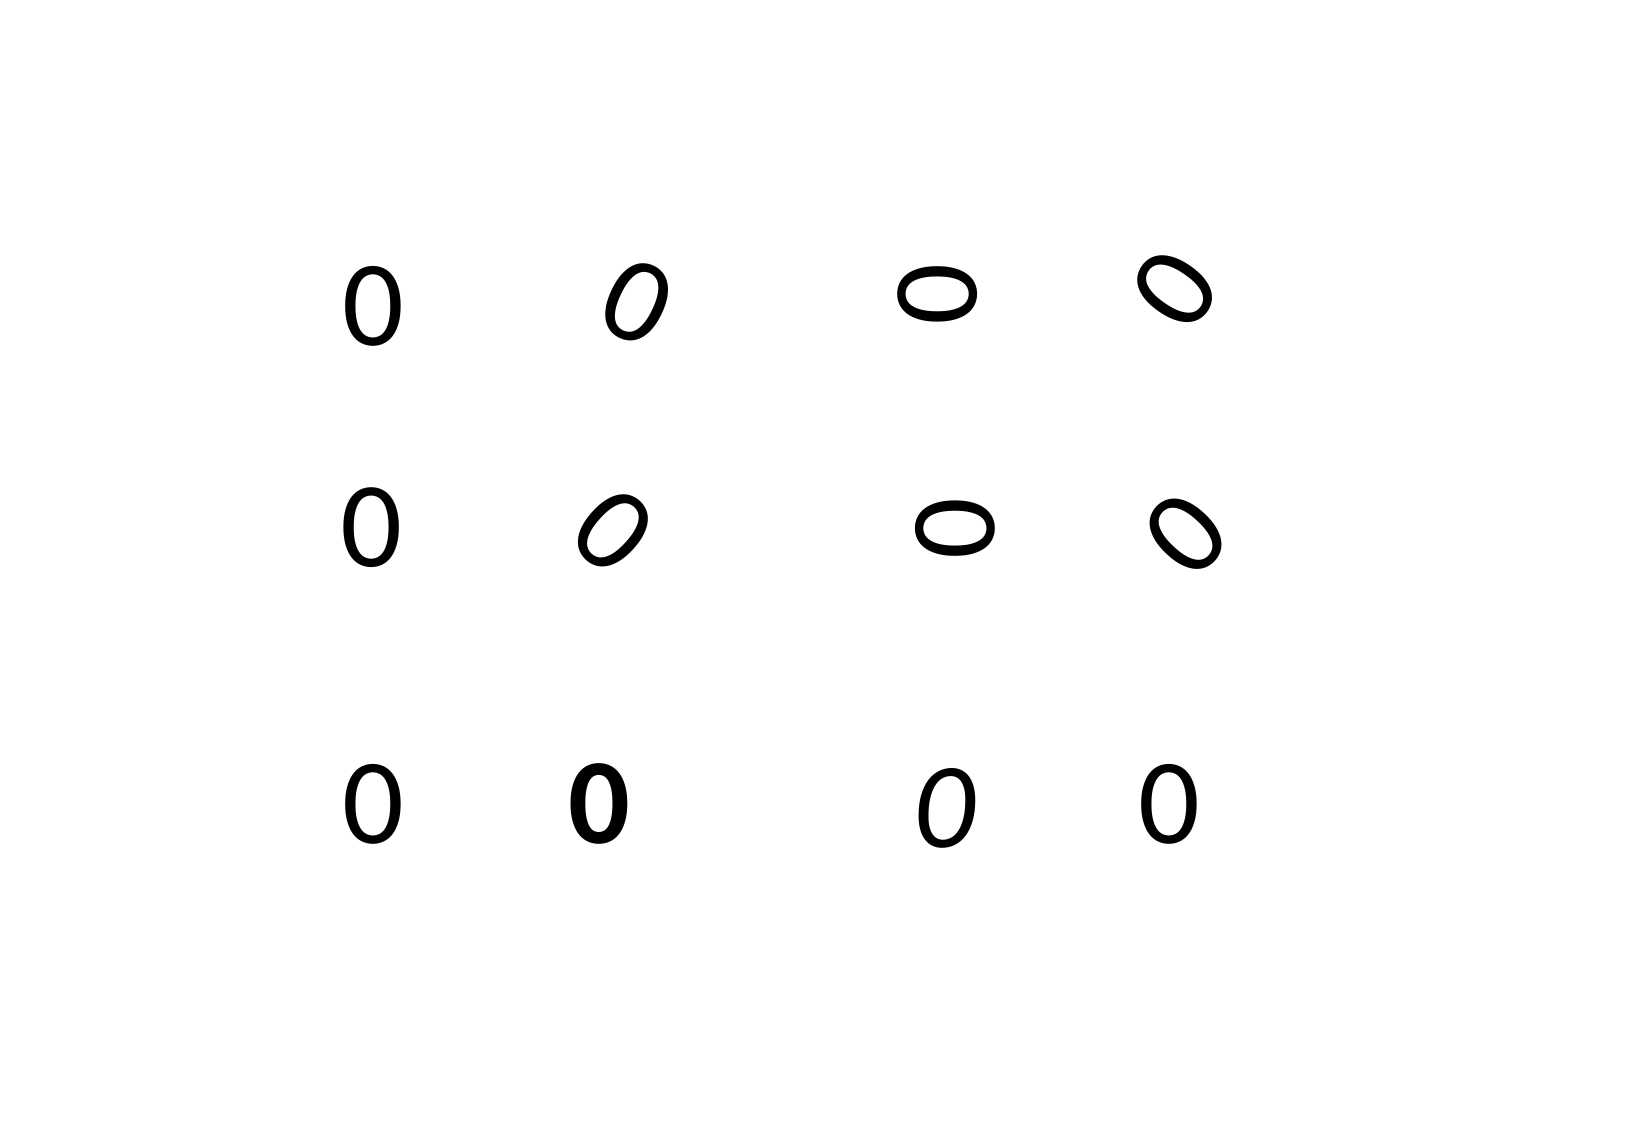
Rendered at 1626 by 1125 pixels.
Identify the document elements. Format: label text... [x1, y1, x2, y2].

text_box 0 [1090, 211, 1276, 379]
text_box 0 [898, 718, 991, 880]
text_box 0 [565, 201, 717, 386]
text_box 0 [328, 714, 420, 876]
text_box 0 [1123, 714, 1216, 876]
text_box 0 [518, 447, 695, 628]
text_box 0 [553, 714, 645, 876]
text_box 0 [325, 457, 417, 619]
text_box 0 [328, 215, 420, 377]
text_box 0 [867, 248, 1029, 341]
text_box 0 [865, 482, 1027, 574]
text_box 0 [1088, 439, 1269, 616]
